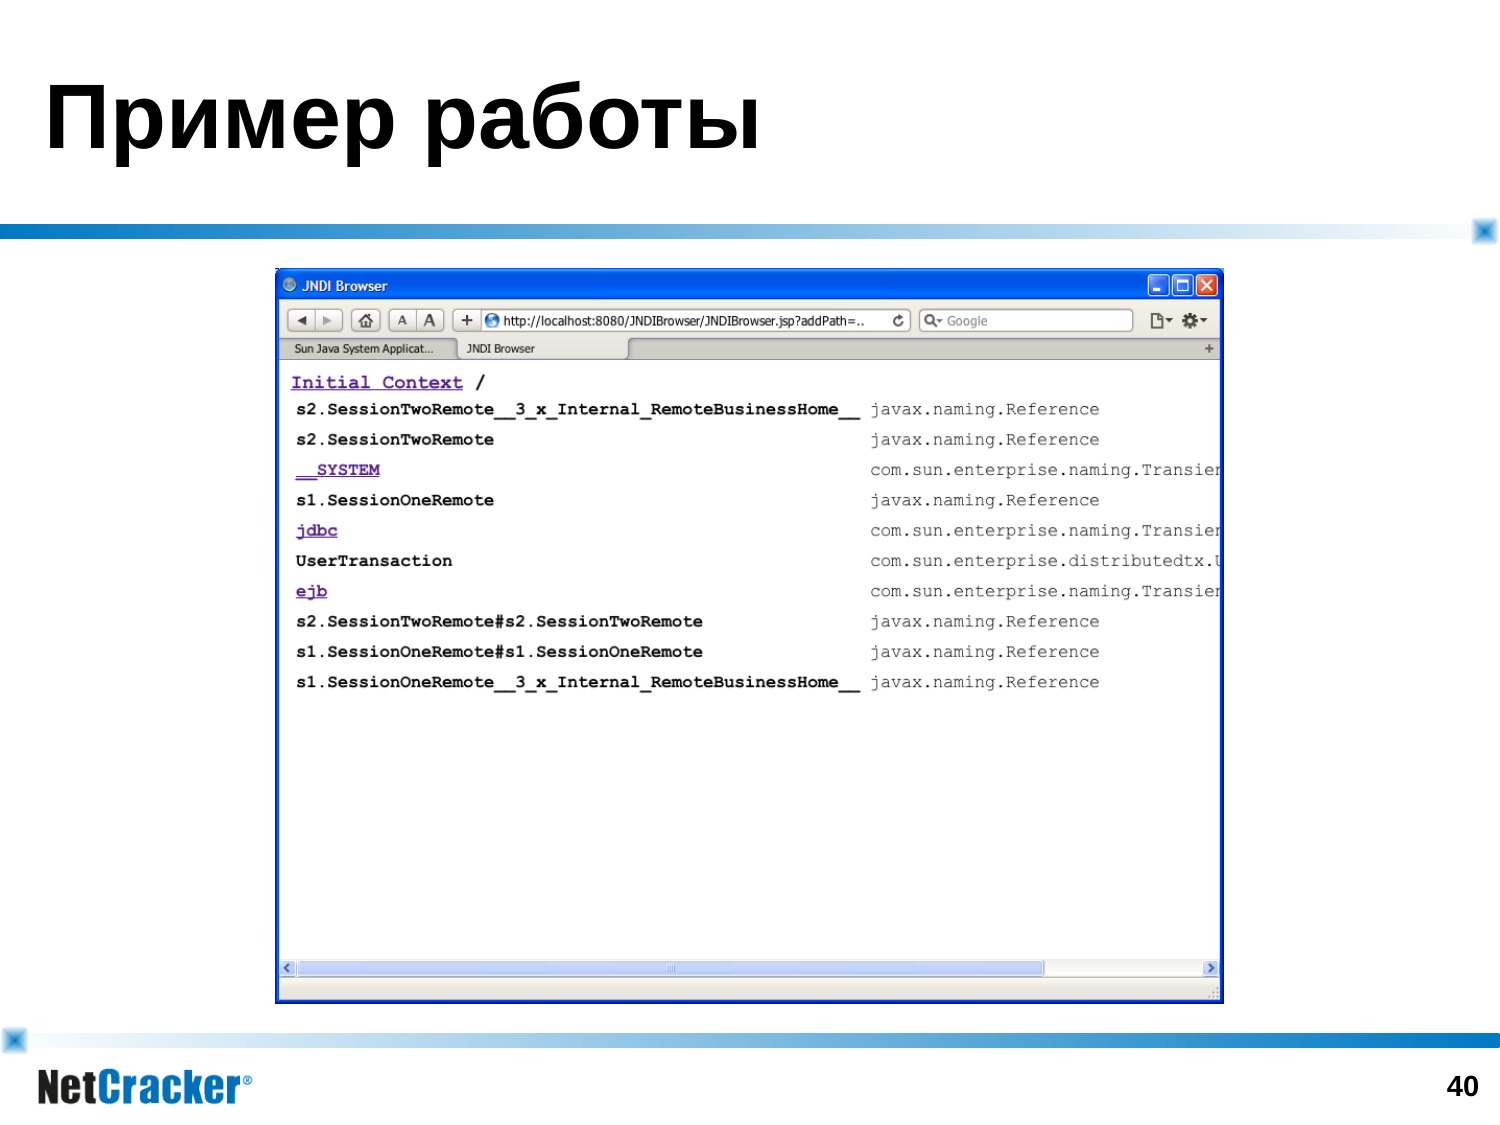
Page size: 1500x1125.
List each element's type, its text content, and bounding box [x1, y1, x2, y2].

picture [34, 1063, 256, 1118]
title Пример работы [29, 0, 1470, 225]
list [274, 268, 1225, 1004]
slide_number 39 [1143, 1034, 1495, 1111]
